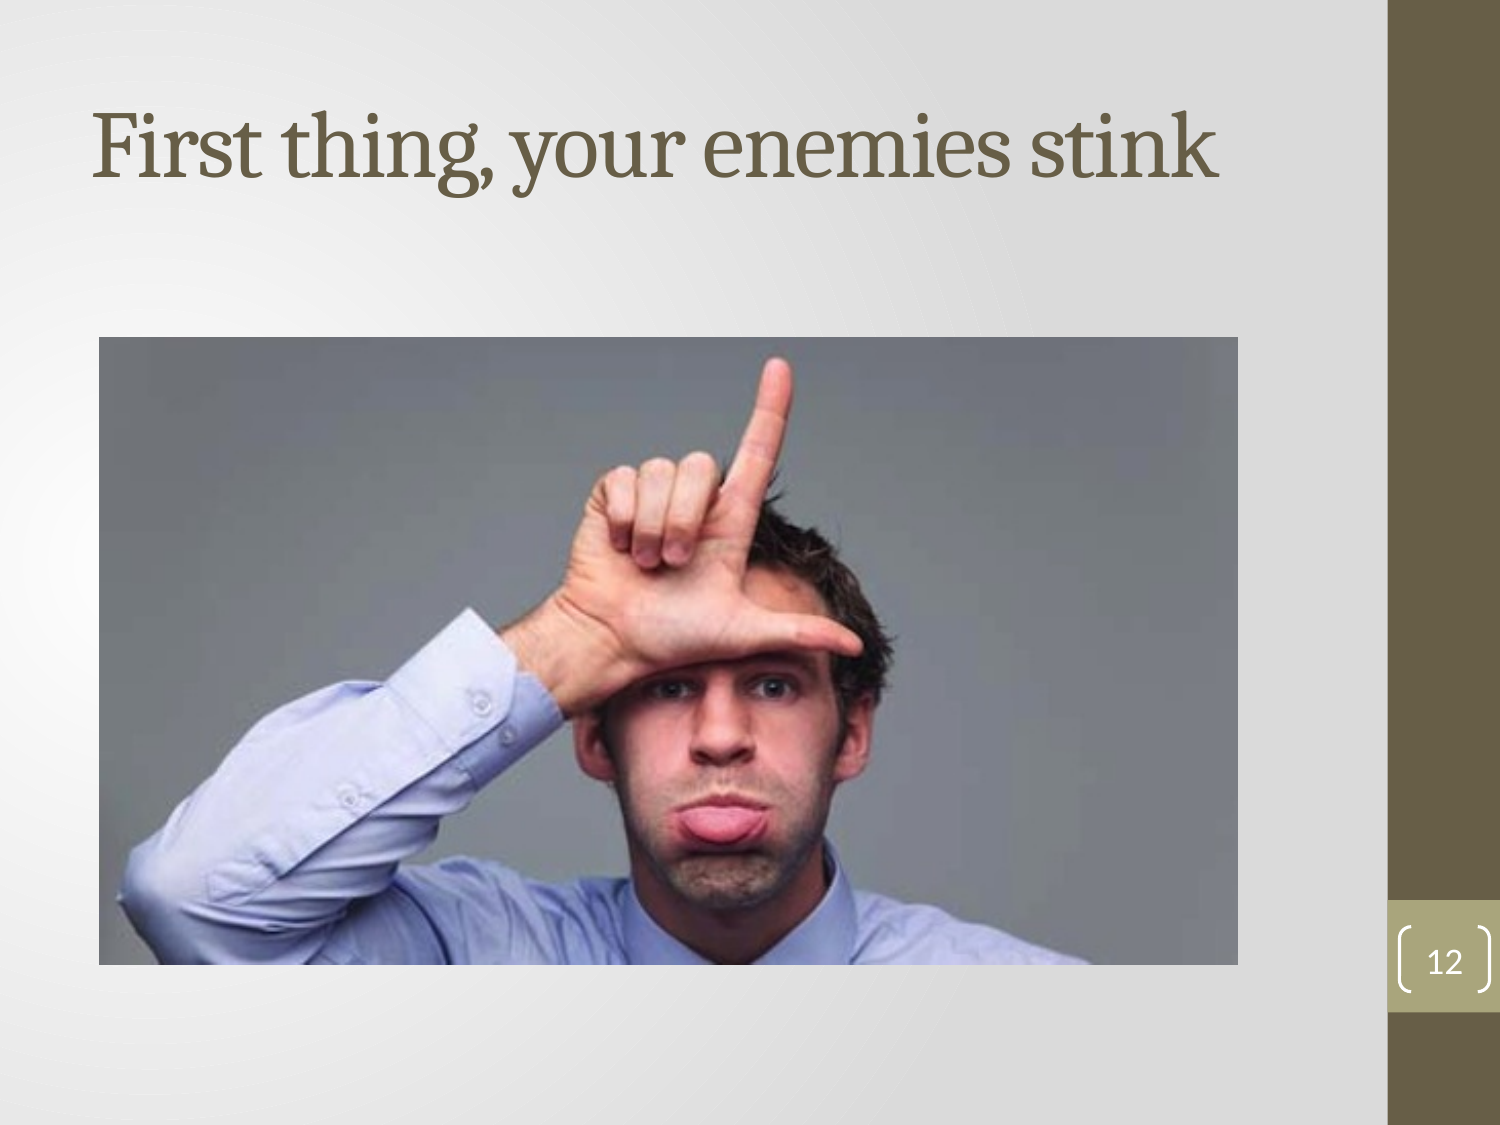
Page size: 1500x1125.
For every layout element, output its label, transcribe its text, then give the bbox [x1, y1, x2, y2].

title First thing, your enemies stink [75, 45, 1325, 233]
picture [99, 336, 1238, 966]
slide_number 12 [1397, 925, 1492, 994]
